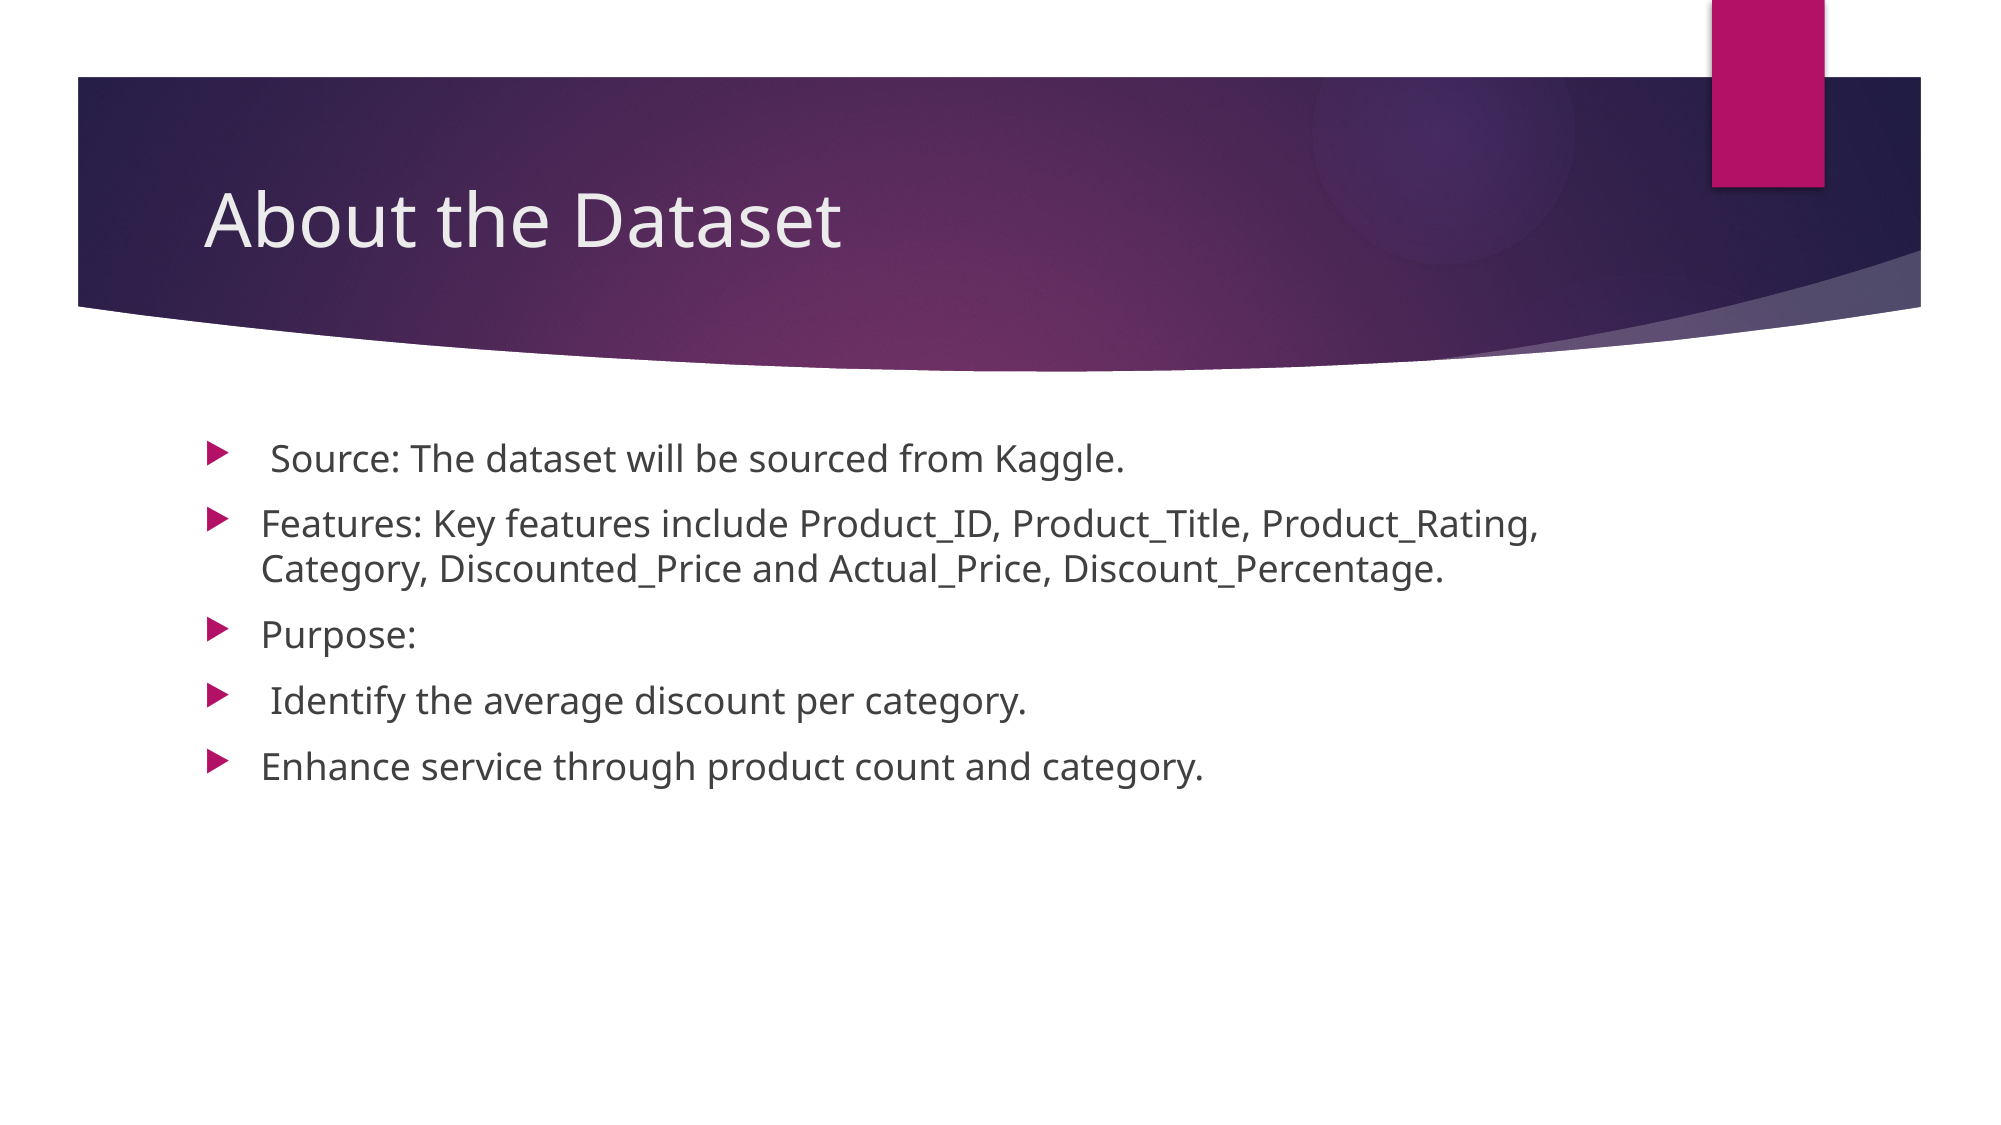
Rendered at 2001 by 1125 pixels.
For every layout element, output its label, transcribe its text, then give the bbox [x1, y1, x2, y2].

list Source: The dataset will be sourced from Kaggle. Features: Key features include Product_ID, Product_Title, Product_Rating, Category, Discounted_Price and Actual_Price, Discount_Percentage. Purpose: Identify the average discount per category. Enhance service through product count and category. [189, 427, 1638, 988]
title About the Dataset [189, 159, 1627, 276]
